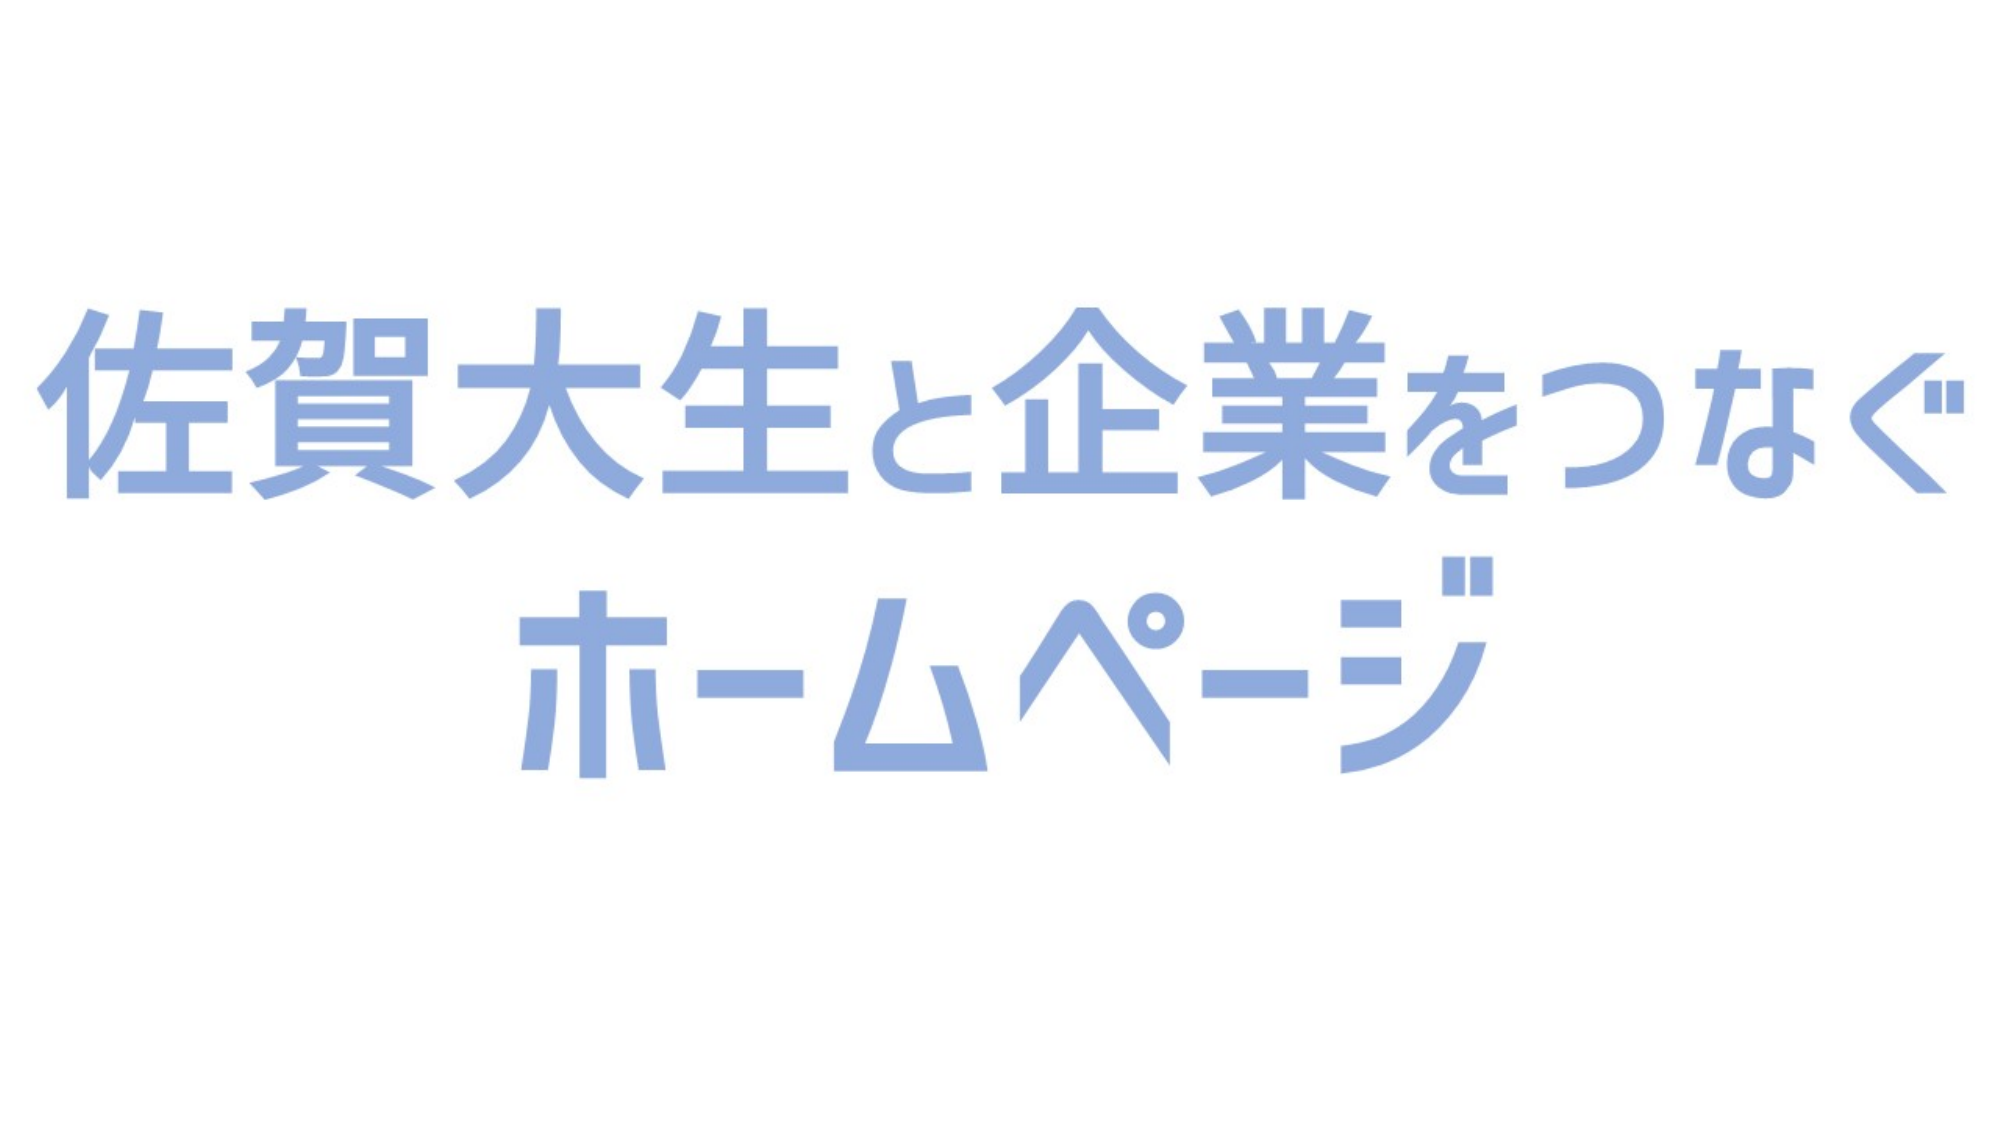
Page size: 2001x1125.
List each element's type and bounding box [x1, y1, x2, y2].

picture [0, 272, 2000, 813]
